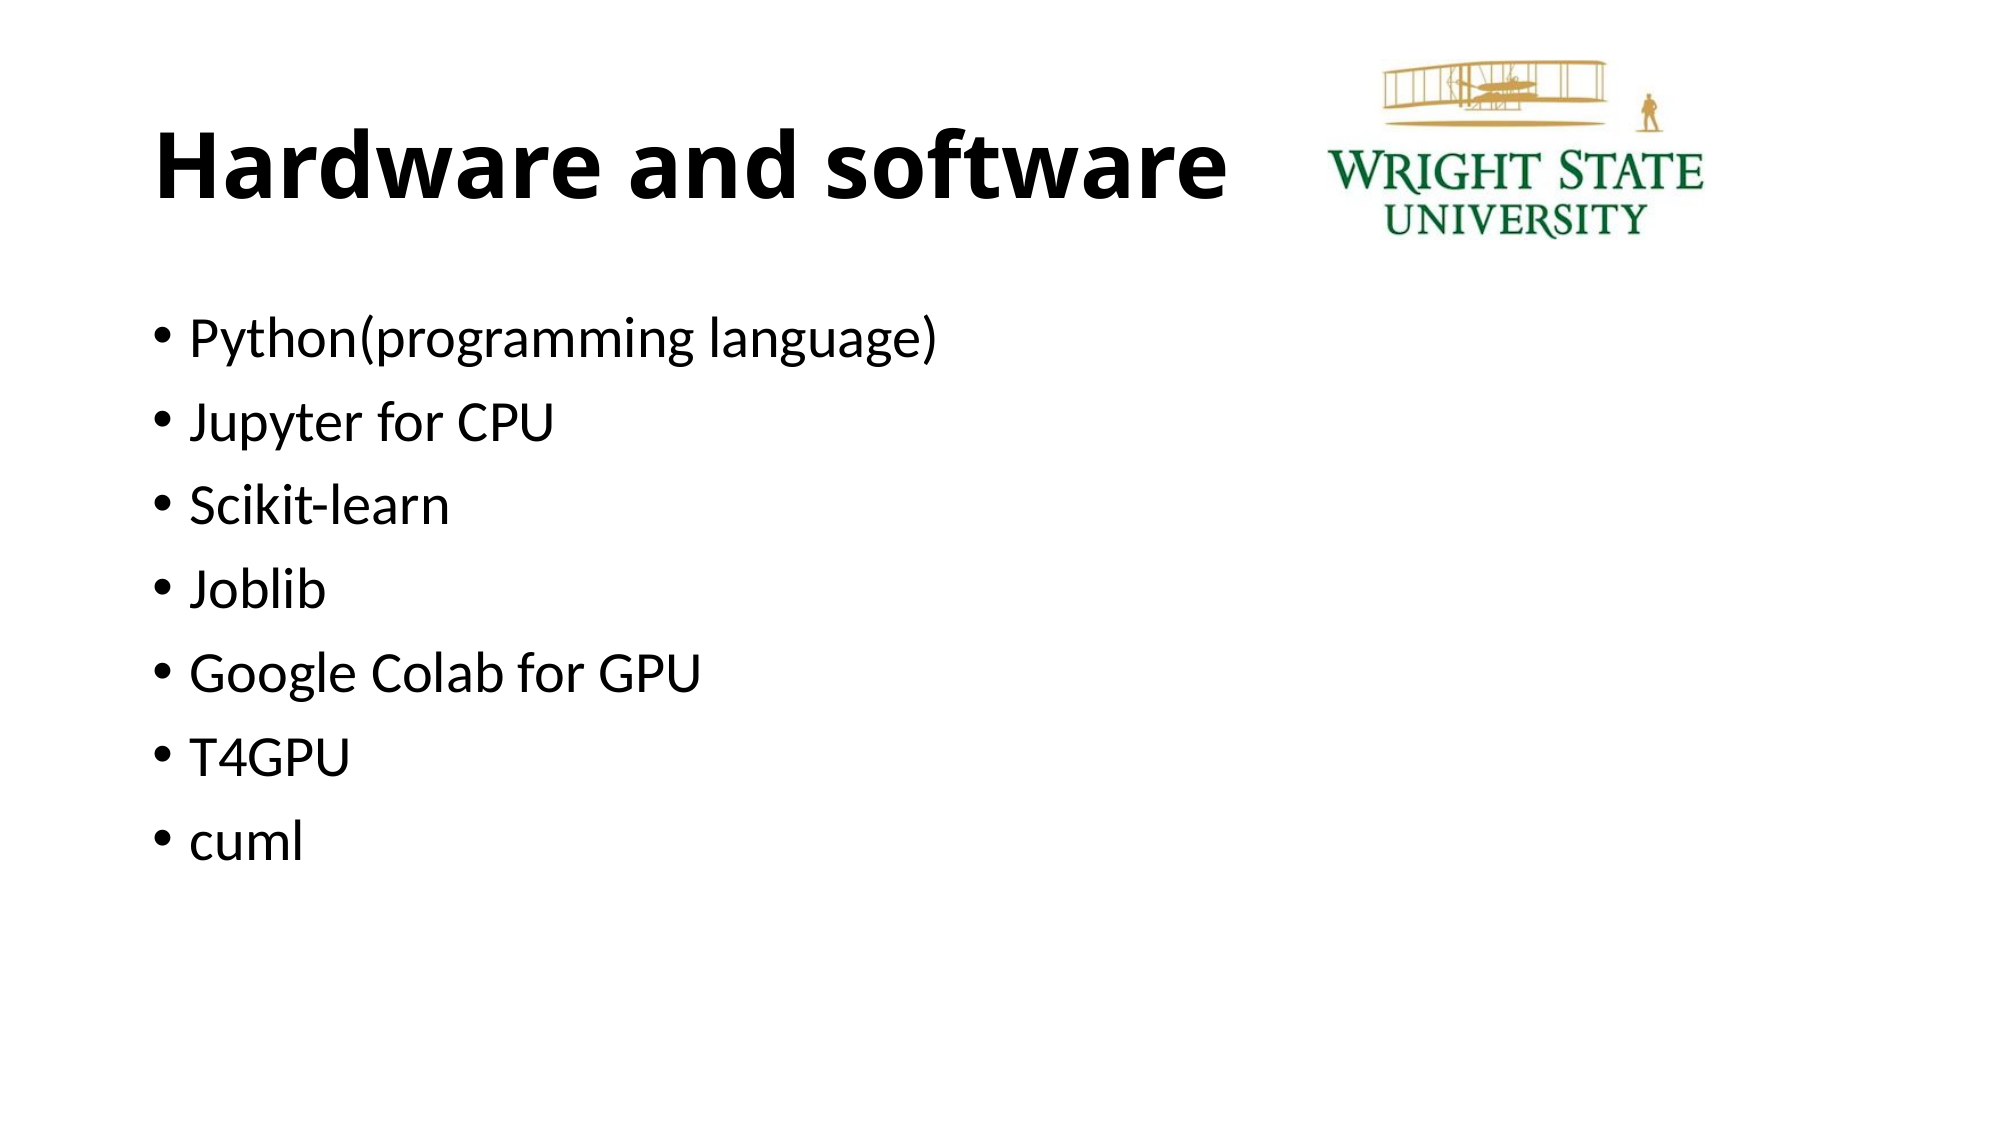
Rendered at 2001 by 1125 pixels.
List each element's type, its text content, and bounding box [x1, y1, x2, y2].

title Hardware and software [137, 59, 1863, 278]
picture [1326, 59, 1705, 240]
list Python(programming language) Jupyter for CPU Scikit-learn Joblib Google Colab for GPU T4GPU cuml [137, 299, 1863, 1014]
